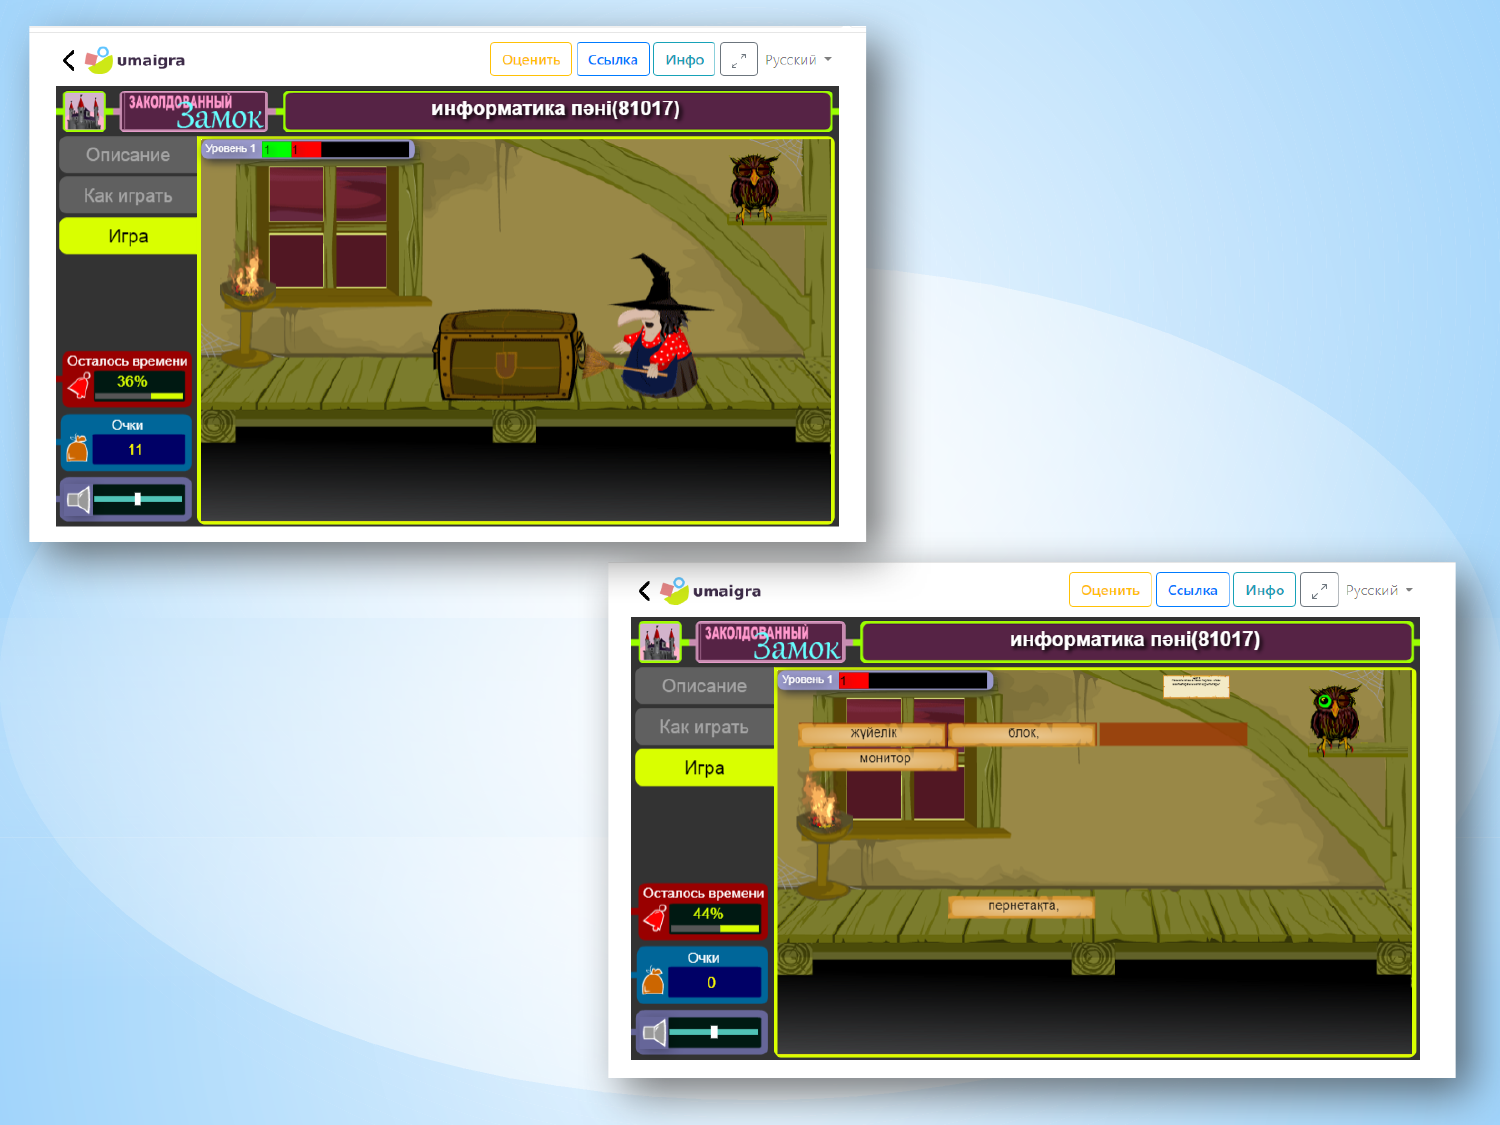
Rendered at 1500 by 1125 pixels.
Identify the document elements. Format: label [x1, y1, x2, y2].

picture [608, 562, 1456, 1078]
picture [29, 26, 867, 543]
